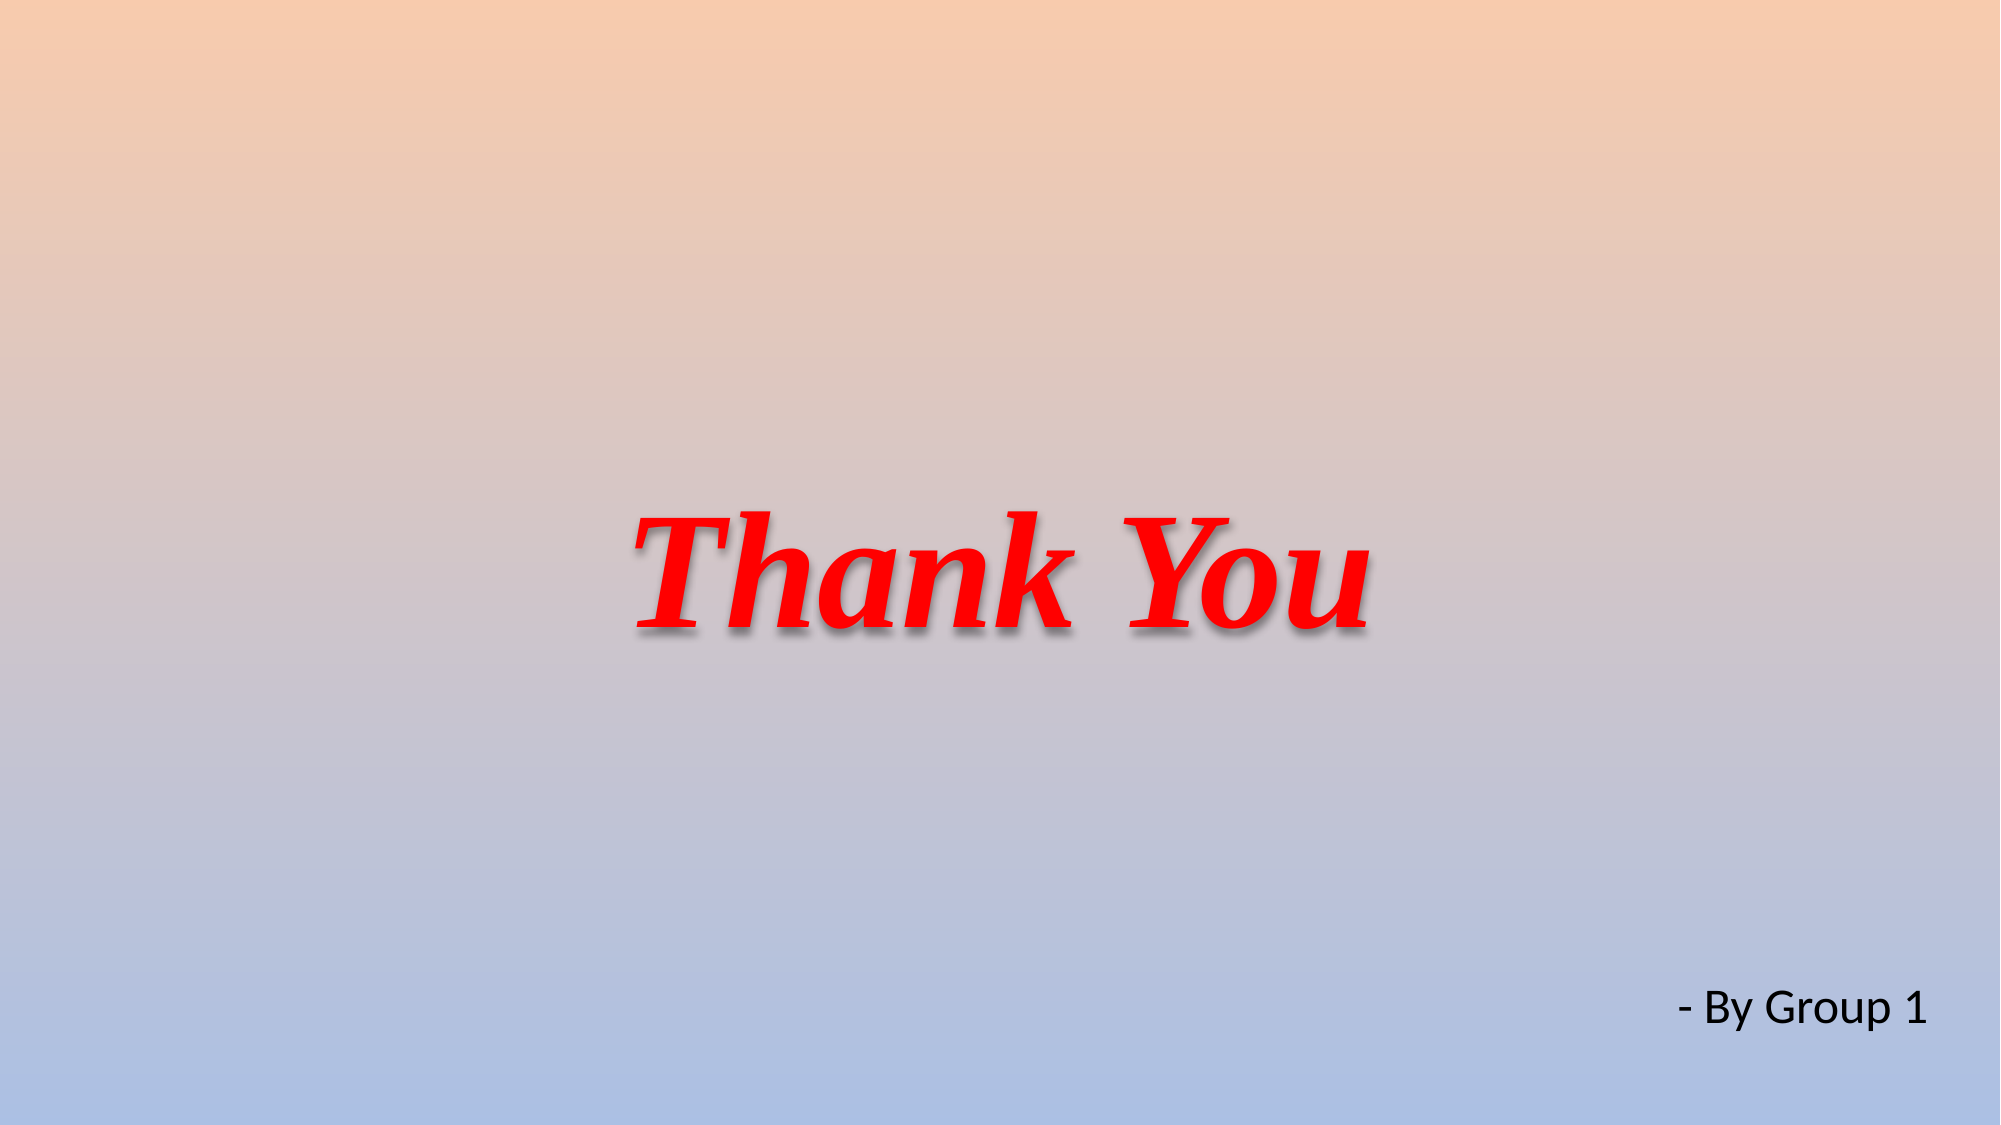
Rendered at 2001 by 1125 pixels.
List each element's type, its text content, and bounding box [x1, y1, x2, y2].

text_box - By Group 1 [1662, 966, 2000, 1041]
text_box Thank You [92, 453, 1908, 669]
